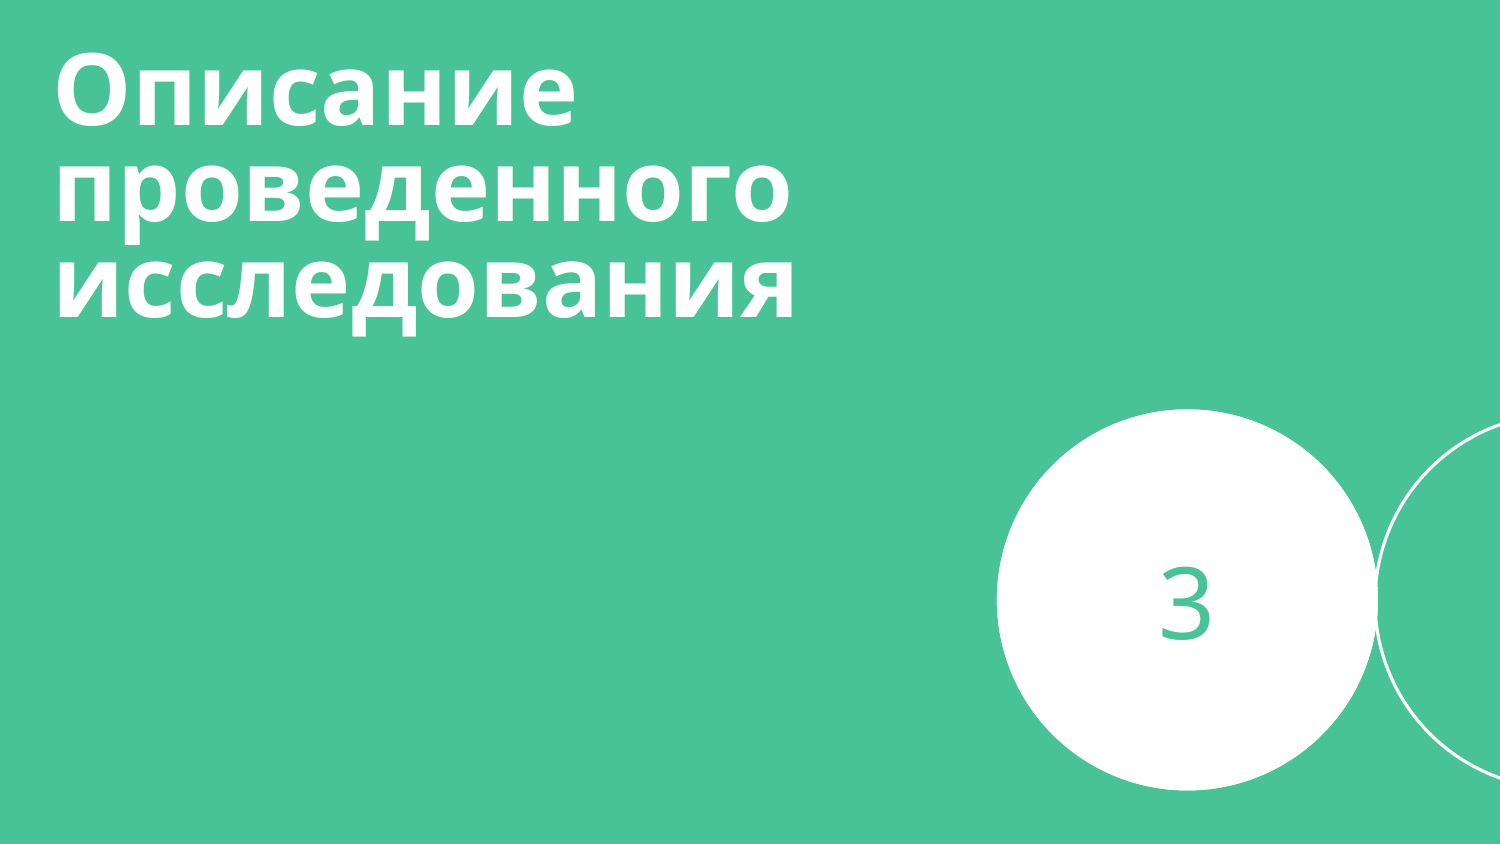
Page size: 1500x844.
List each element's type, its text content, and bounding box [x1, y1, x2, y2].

text_box Описание проведенного исследования [52, 48, 1225, 455]
text_box 3 [999, 412, 1375, 788]
